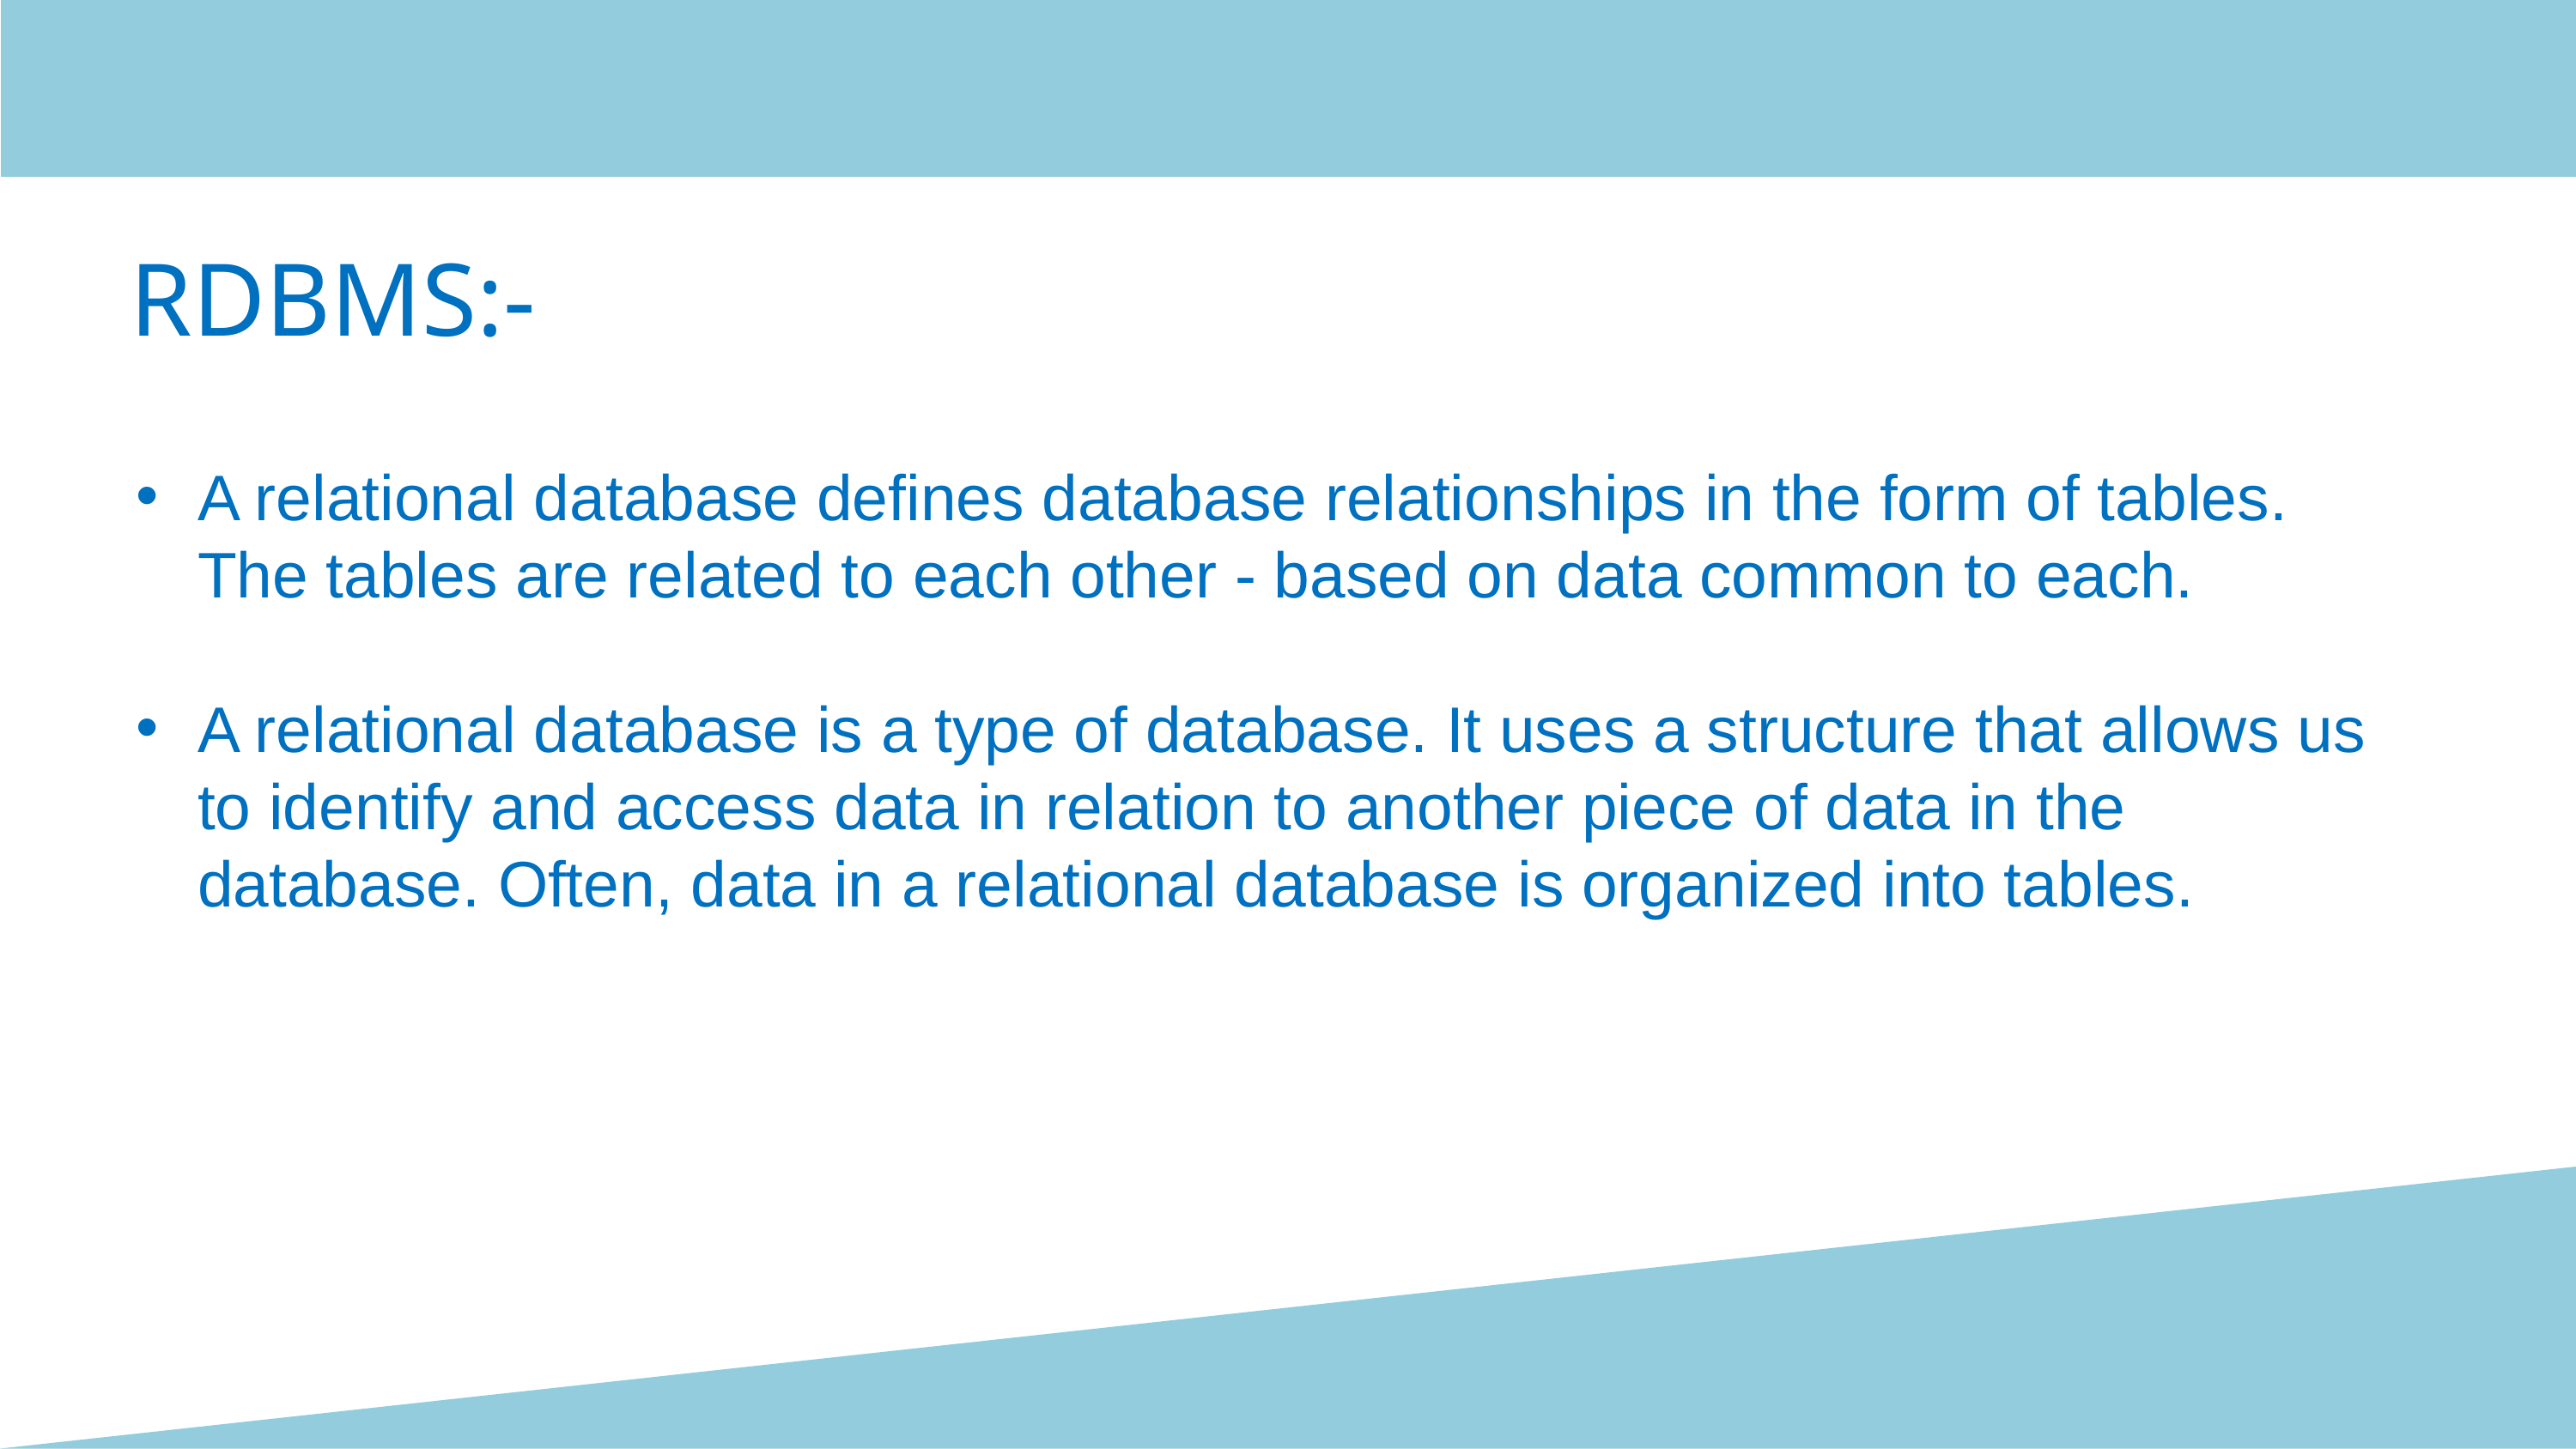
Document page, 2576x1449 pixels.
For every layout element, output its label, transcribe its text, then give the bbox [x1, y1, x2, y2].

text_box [0, 0, 2576, 178]
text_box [0, 1166, 2576, 1449]
text_box A relational database defines database relationships in the form of tables. The tables are related to each other - based on data common to each. A relational database is a type of database. It uses a structure that allows us to identify and access data in relation to another piece of data in the database. Often, data in a relational database is organized into tables. [75, 456, 2403, 920]
text_box RDBMS:- [0, 235, 1049, 356]
